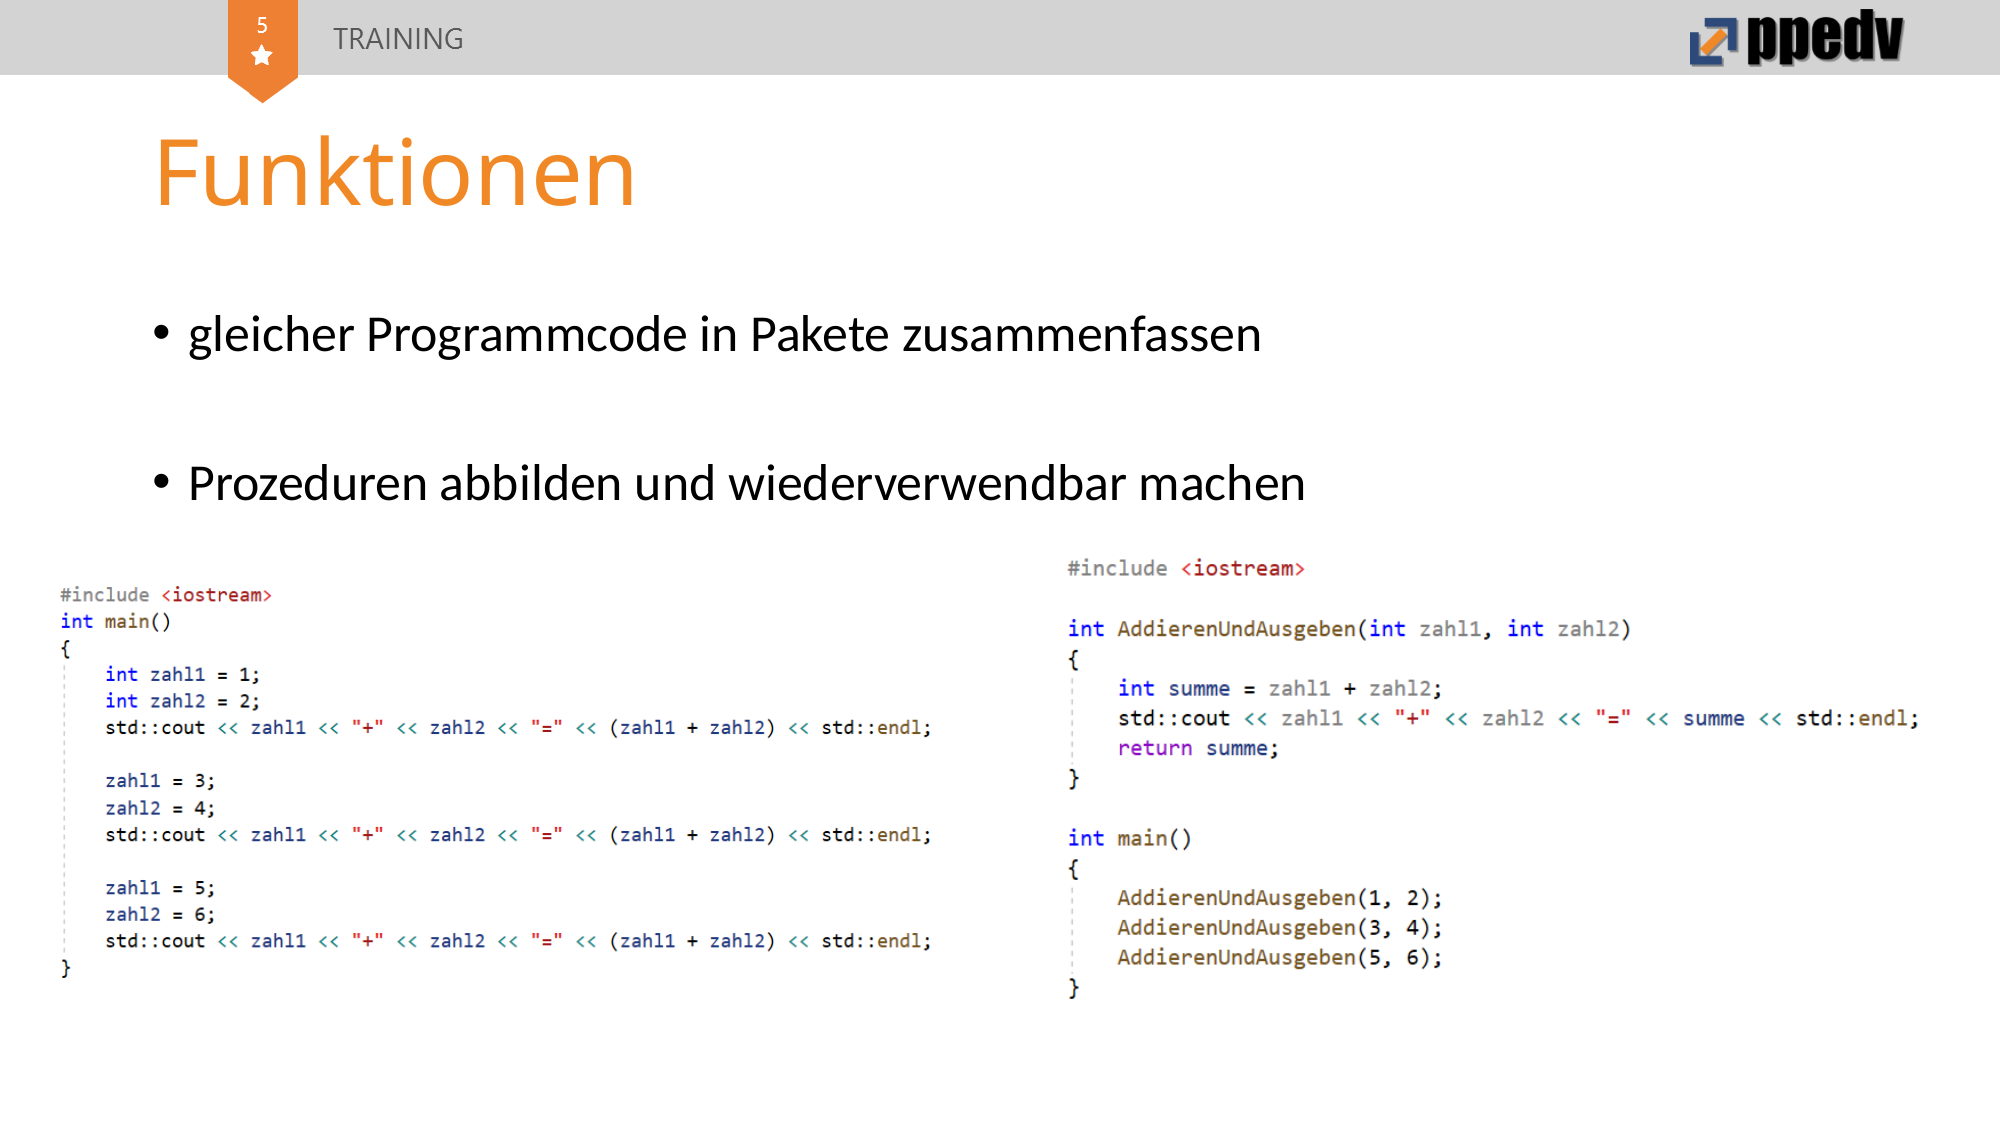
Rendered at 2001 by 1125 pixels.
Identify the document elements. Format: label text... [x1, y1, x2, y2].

picture [57, 583, 936, 979]
list gleicher Programmcode in Pakete zusammenfassen Prozeduren abbilden und wiederverwendbar machen [137, 299, 1863, 521]
title Funktionen [137, 75, 1863, 278]
picture [1064, 555, 1922, 1007]
picture [0, 0, 2000, 104]
